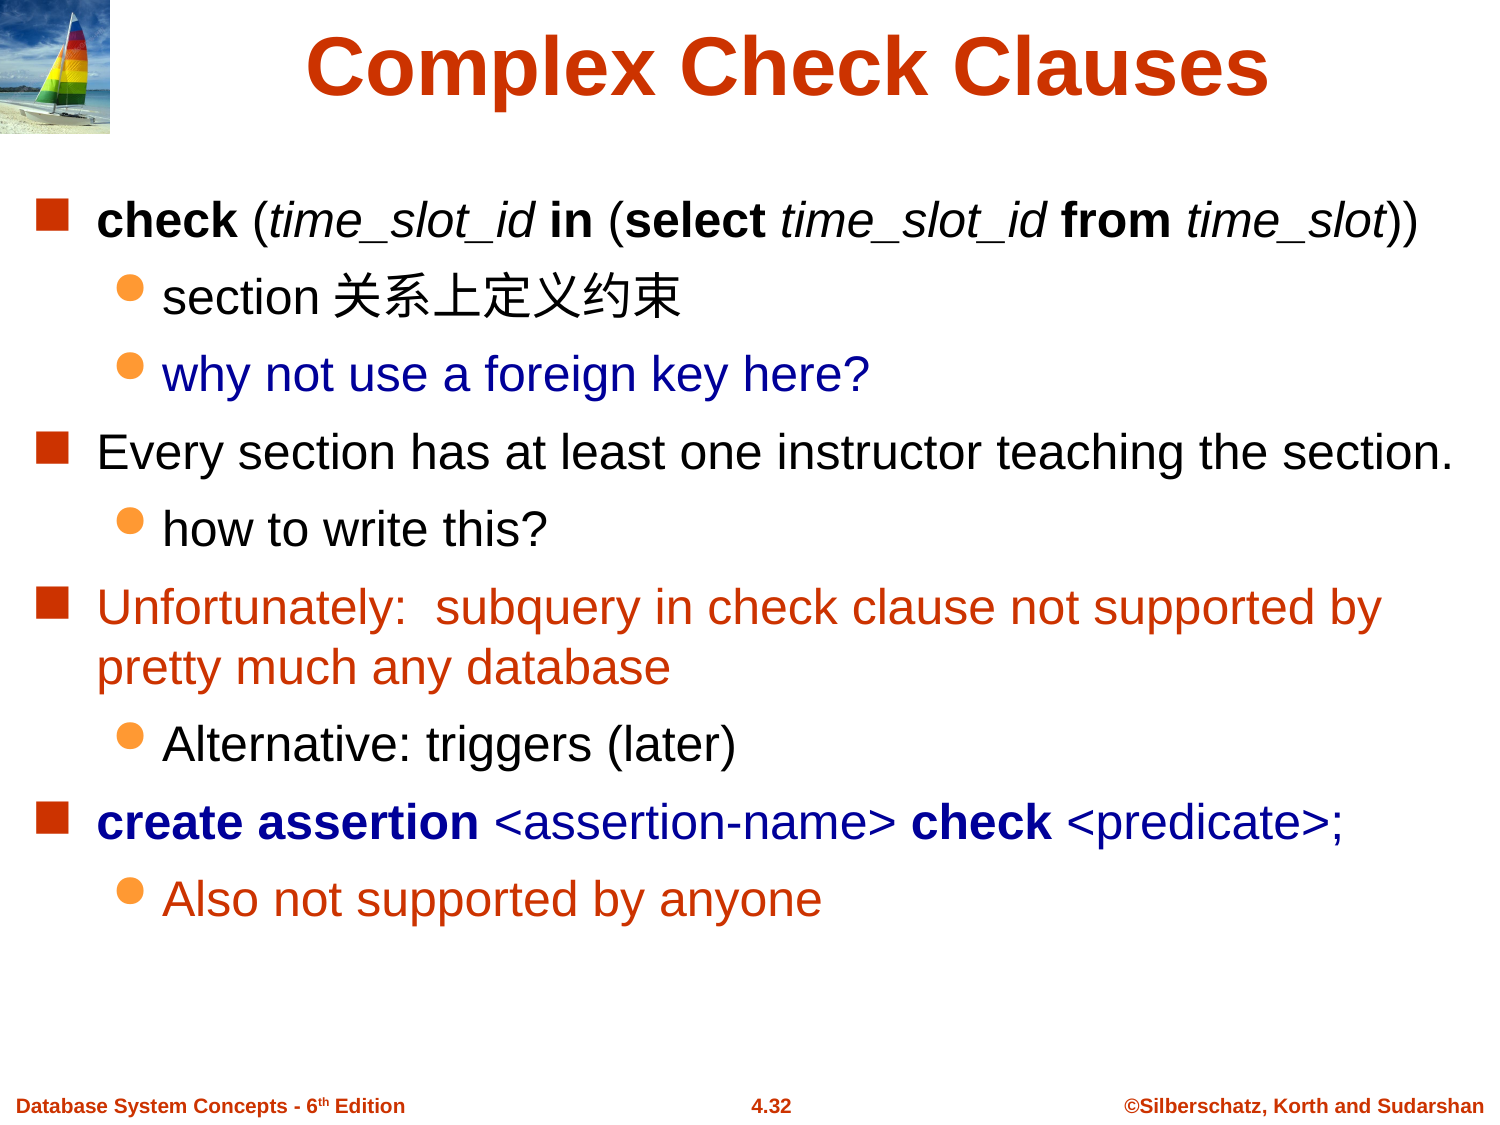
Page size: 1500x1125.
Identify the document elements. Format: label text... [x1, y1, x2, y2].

list check (time_slot_id in (select time_slot_id from time_slot)) section关系上定义约束 why not use a foreign key here? Every section has at least one instructor teaching the section. how to write this? Unfortunately: subquery in check clause not supported by pretty much any database Alternative: triggers (later) create assertion <assertion-name> check <predicate>; Also not supported by anyone [24, 179, 1475, 985]
title Complex Check Clauses [125, 18, 1452, 120]
picture [0, 0, 110, 134]
